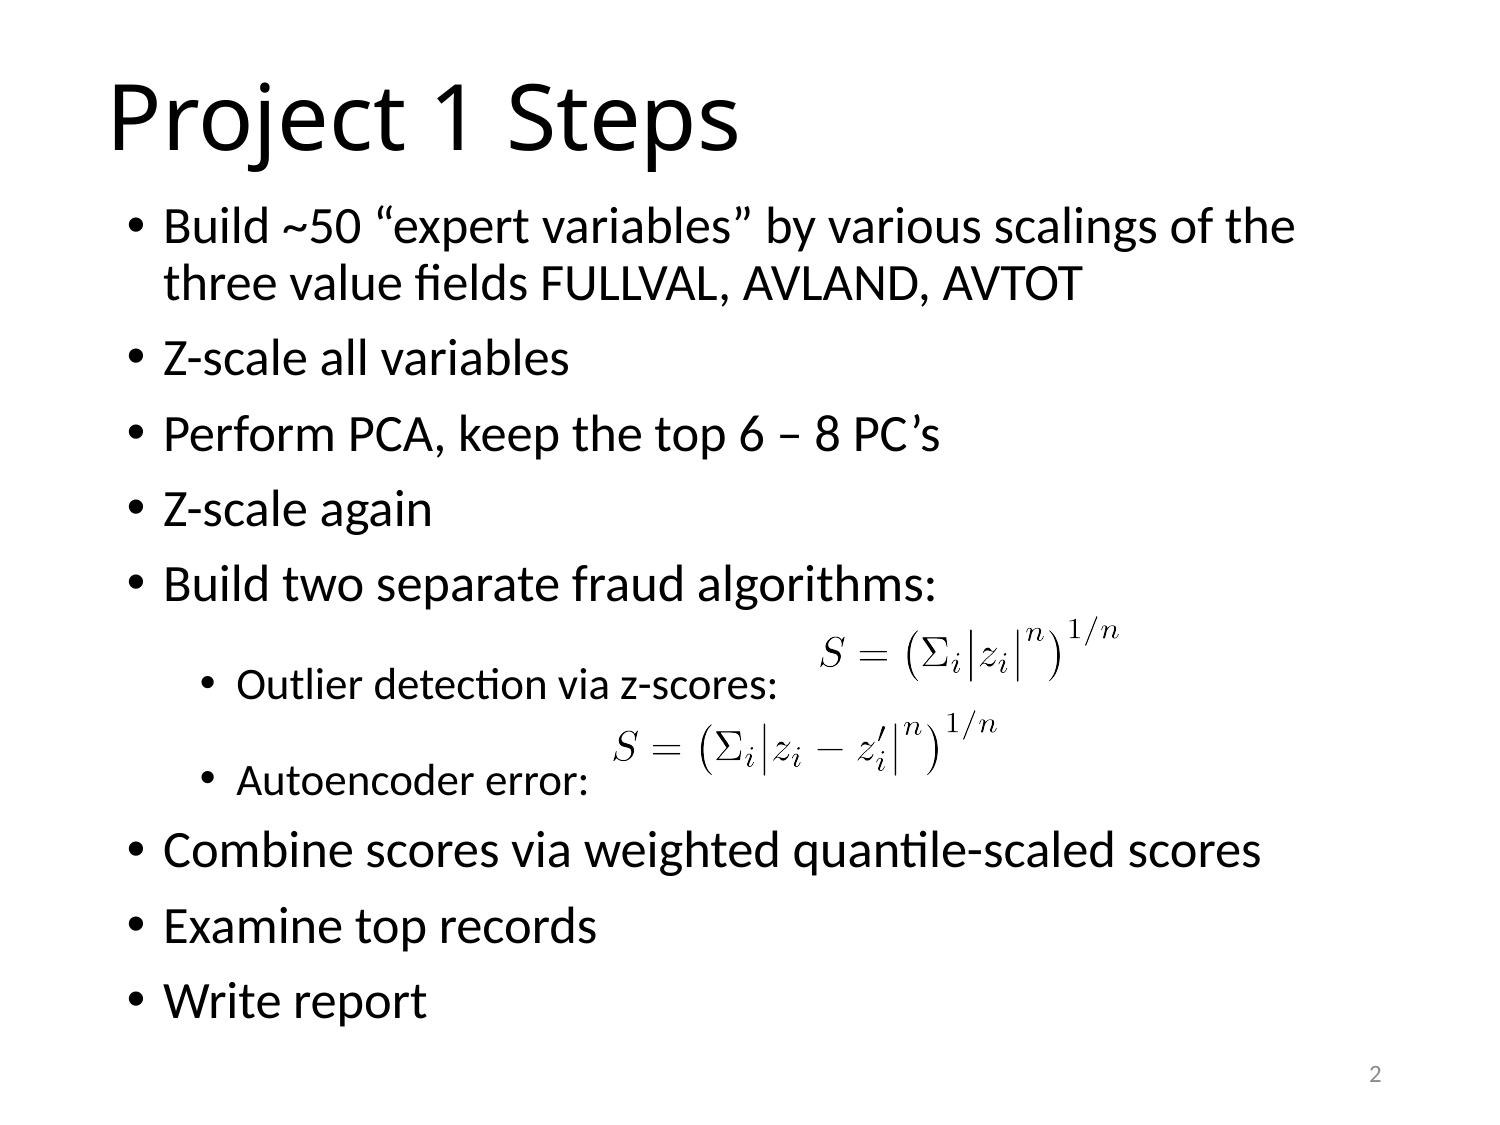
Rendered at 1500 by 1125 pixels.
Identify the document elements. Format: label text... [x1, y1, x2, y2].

picture [820, 616, 1119, 682]
list Build ~50 “expert variables” by various scalings of the three value fields FULLVAL, AVLAND, AVTOT Z-scale all variables Perform PCA, keep the top 6 – 8 PC’s Z-scale again Build two separate fraud algorithms: Outlier detection via z-scores: Autoencoder error: Combine scores via weighted quantile-scaled scores Examine top records Write report [111, 191, 1406, 1043]
picture [613, 710, 997, 776]
title Project 1 Steps [91, 12, 1386, 230]
slide_number 2 [1059, 1042, 1397, 1103]
